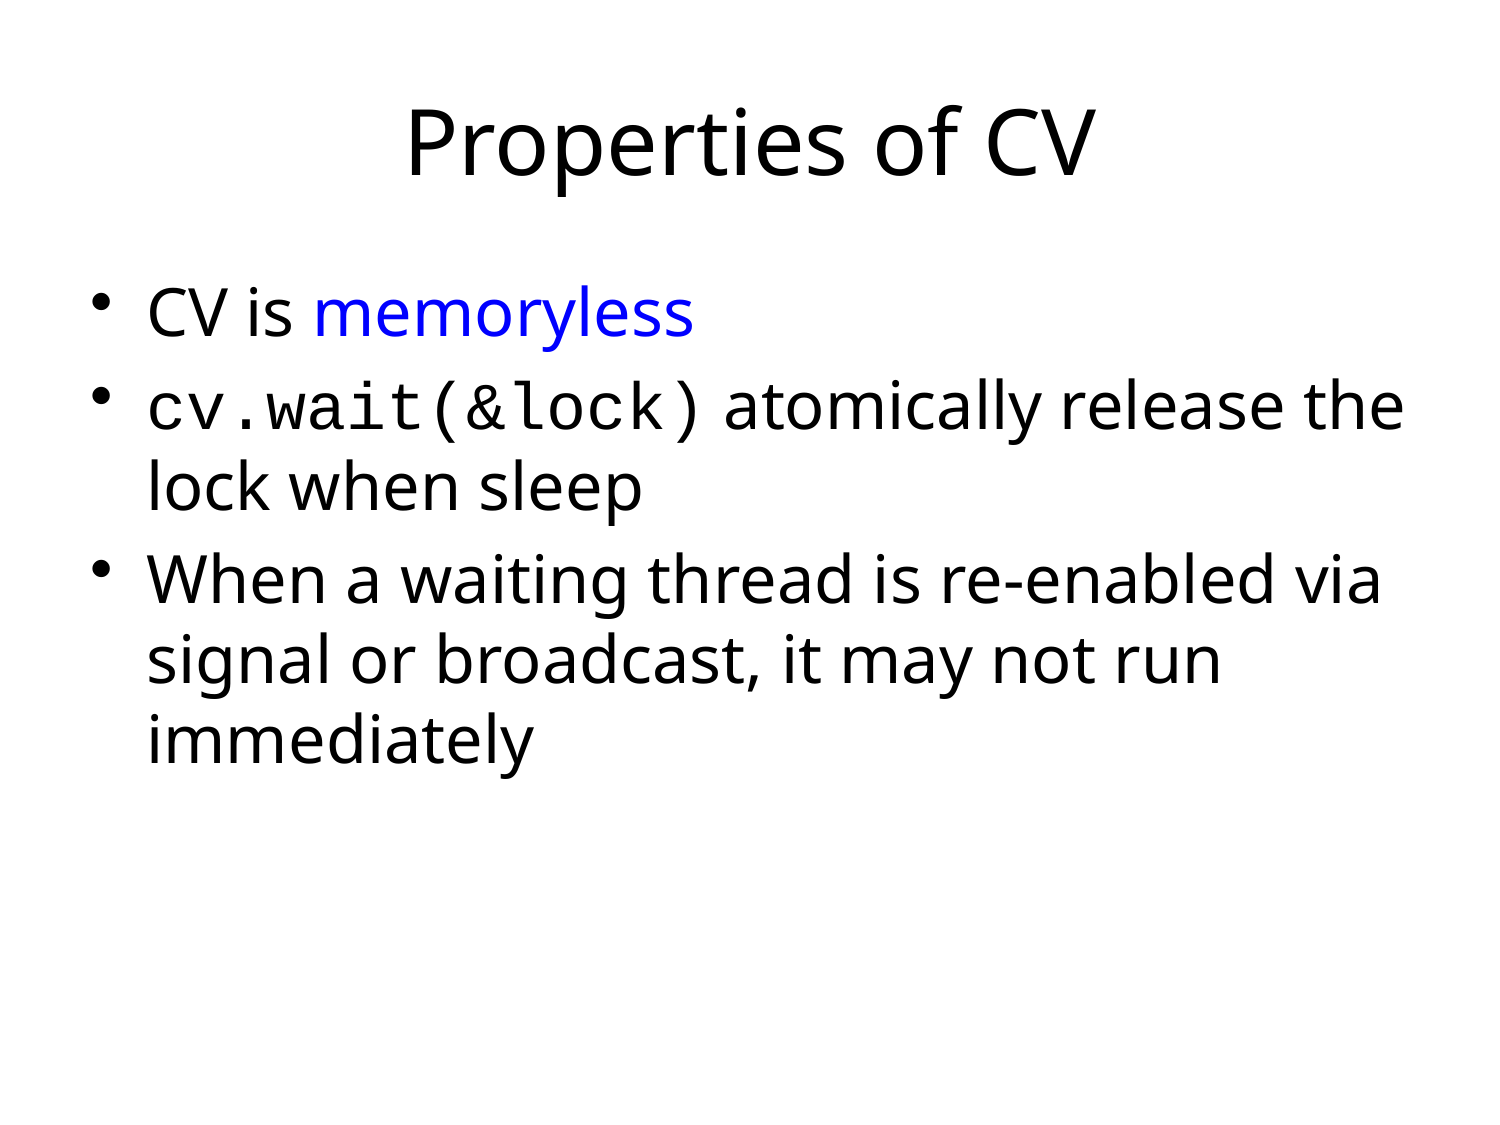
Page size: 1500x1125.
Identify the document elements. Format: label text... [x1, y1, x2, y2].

list CV is memoryless cv.wait(&lock) atomically release the lock when sleep When a waiting thread is re-enabled via signal or broadcast, it may not run immediately [75, 262, 1425, 1005]
title Properties of CV [75, 45, 1425, 233]
